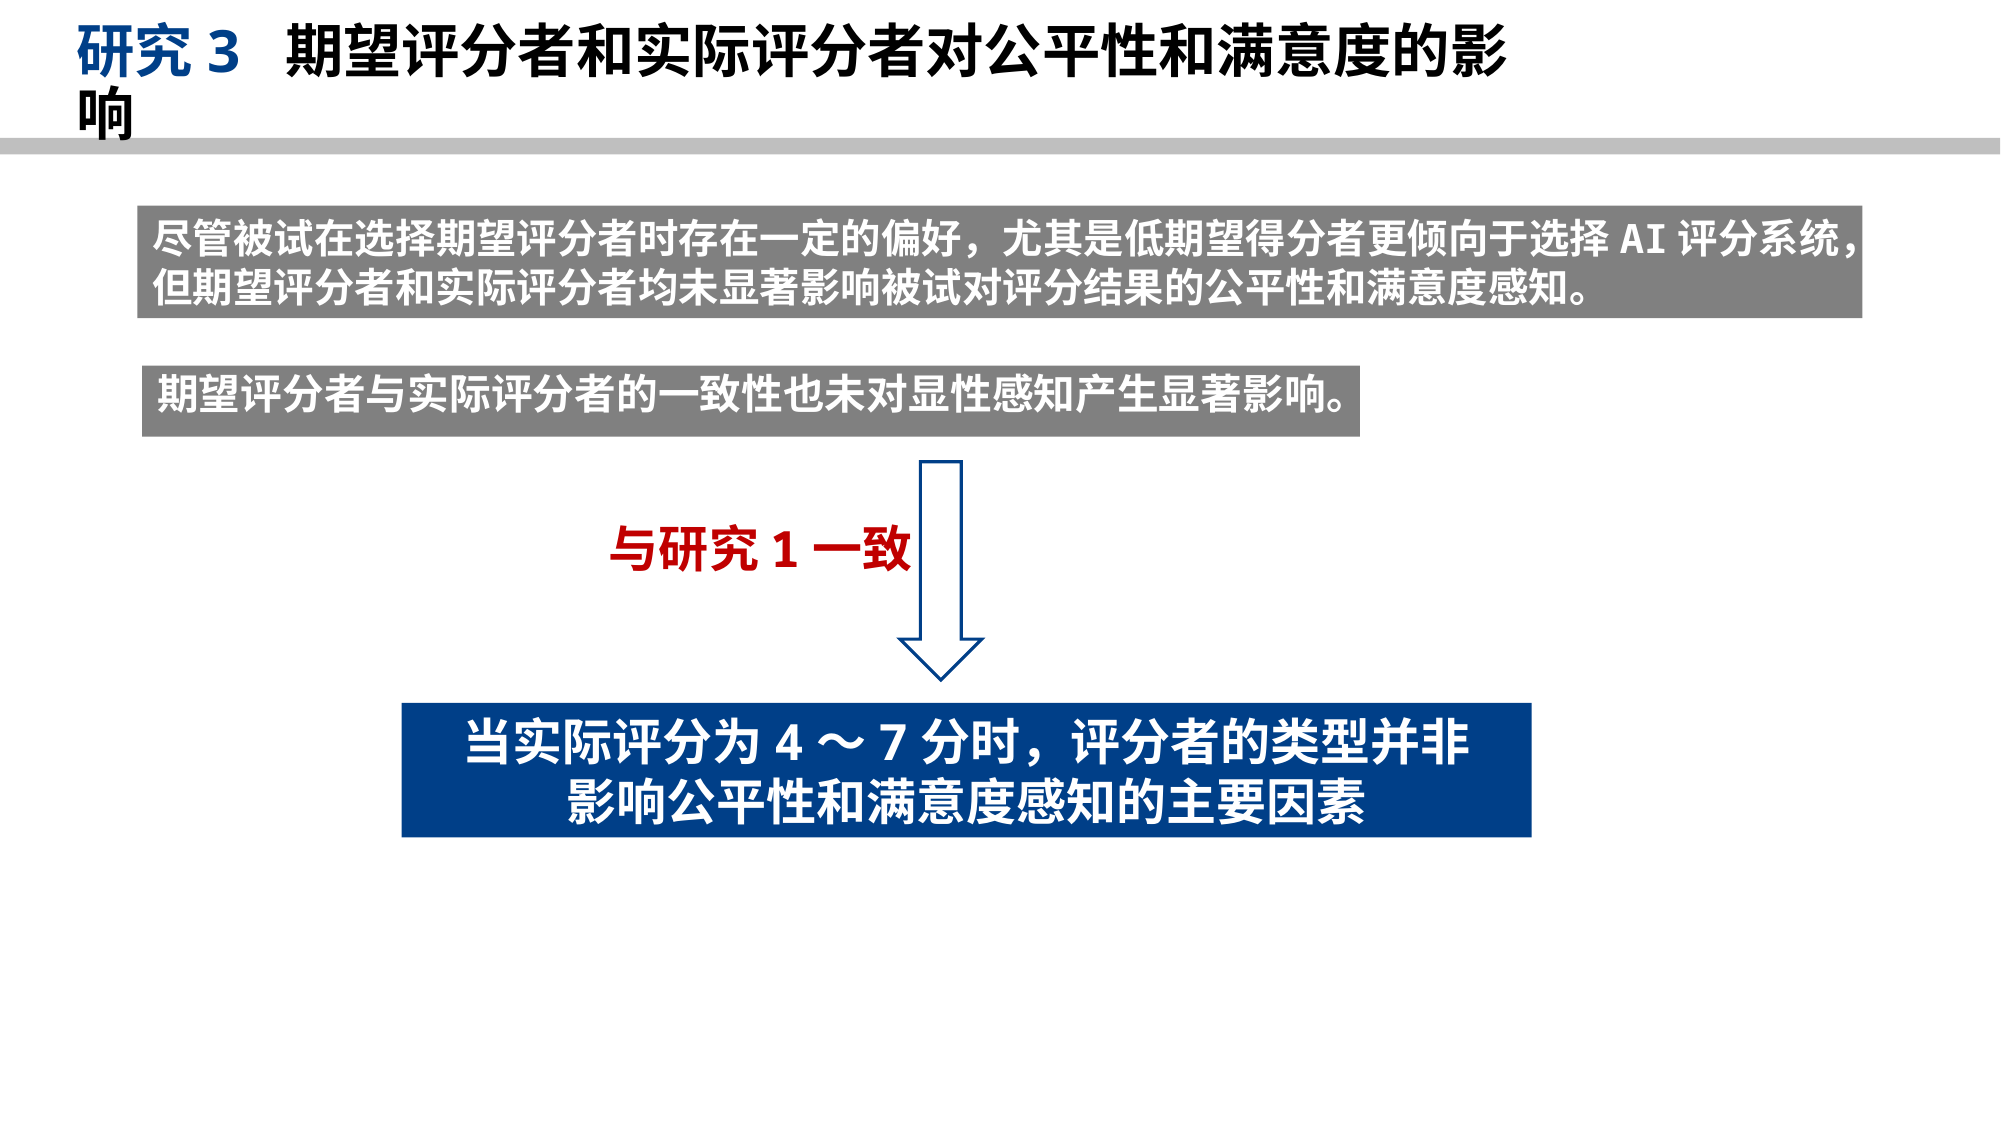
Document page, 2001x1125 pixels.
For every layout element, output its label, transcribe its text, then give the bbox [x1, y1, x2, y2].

title 研究3 期望评分者和实际评分者对公平性和满意度的影响 [61, 50, 1577, 120]
text_box 期望评分者与实际评分者的一致性也未对显性感知产生显著影响。 [142, 365, 1360, 437]
list 尽管被试在选择期望评分者时存在一定的偏好，尤其是低期望得分者更倾向于选择AI评分系统，但期望评分者和实际评分者均未显著影响被试对评分结果的公平性和满意度感知。 [137, 205, 1863, 319]
text_box 与研究1一致 [594, 510, 918, 586]
text_box [896, 460, 986, 683]
text_box 当实际评分为4～7分时，评分者的类型并非 影响公平性和满意度感知的主要因素 [401, 702, 1532, 838]
